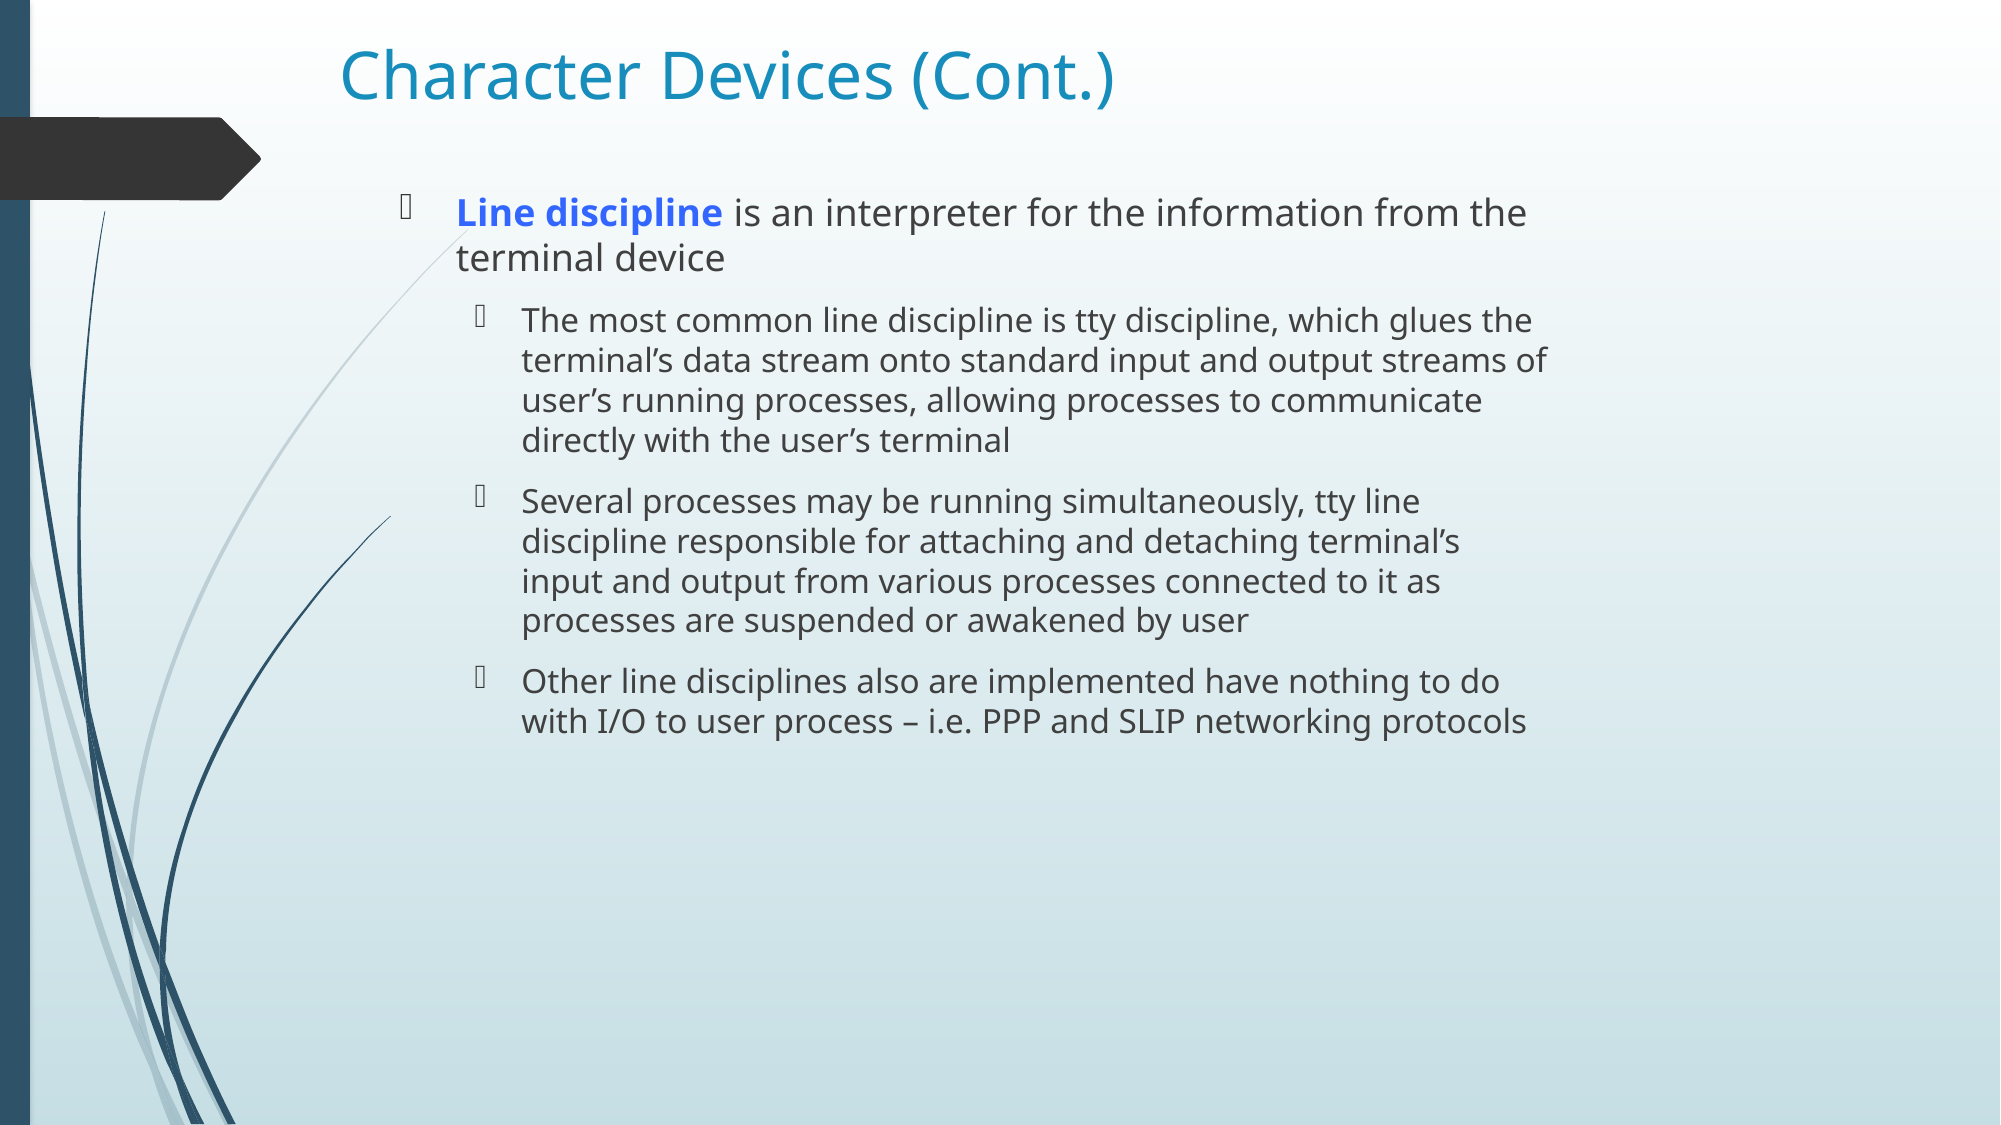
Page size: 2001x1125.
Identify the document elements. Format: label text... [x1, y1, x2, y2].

title Character Devices (Cont.) [324, 26, 1675, 122]
list Line discipline is an interpreter for the information from the terminal device The most common line discipline is tty discipline, which glues the terminal’s data stream onto standard input and output streams of user’s running processes, allowing processes to communicate directly with the user’s terminal Several processes may be running simultaneously, tty line discipline responsible for attaching and detaching terminal’s input and output from various processes connected to it as processes are suspended or awakened by user Other line disciplines also are implemented have nothing to do with I/O to user process – i.e. PPP and SLIP networking protocols [384, 181, 1567, 925]
